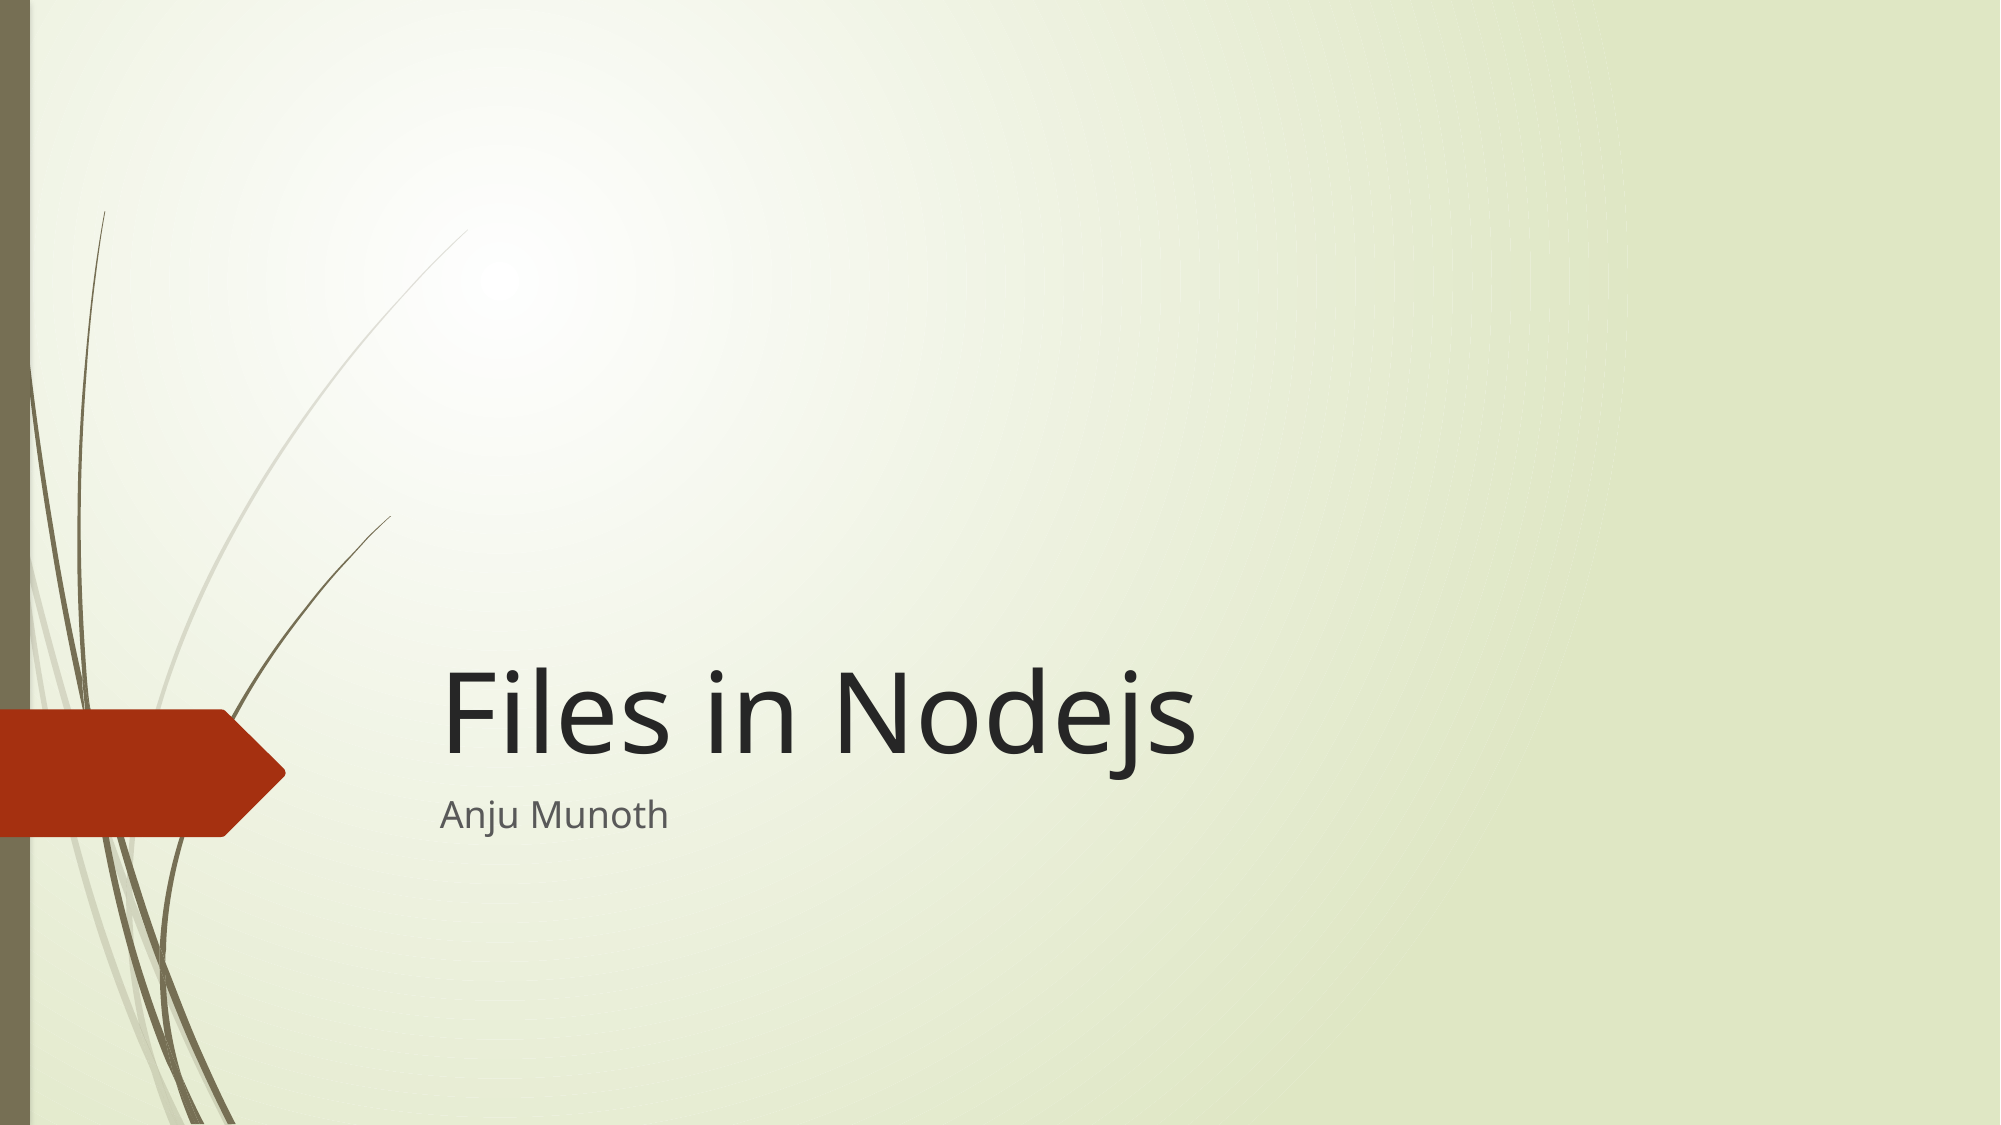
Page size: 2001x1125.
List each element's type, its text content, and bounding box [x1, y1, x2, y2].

title Files in Nodejs [424, 412, 1888, 783]
subtitle Anju Munoth [424, 783, 1888, 969]
